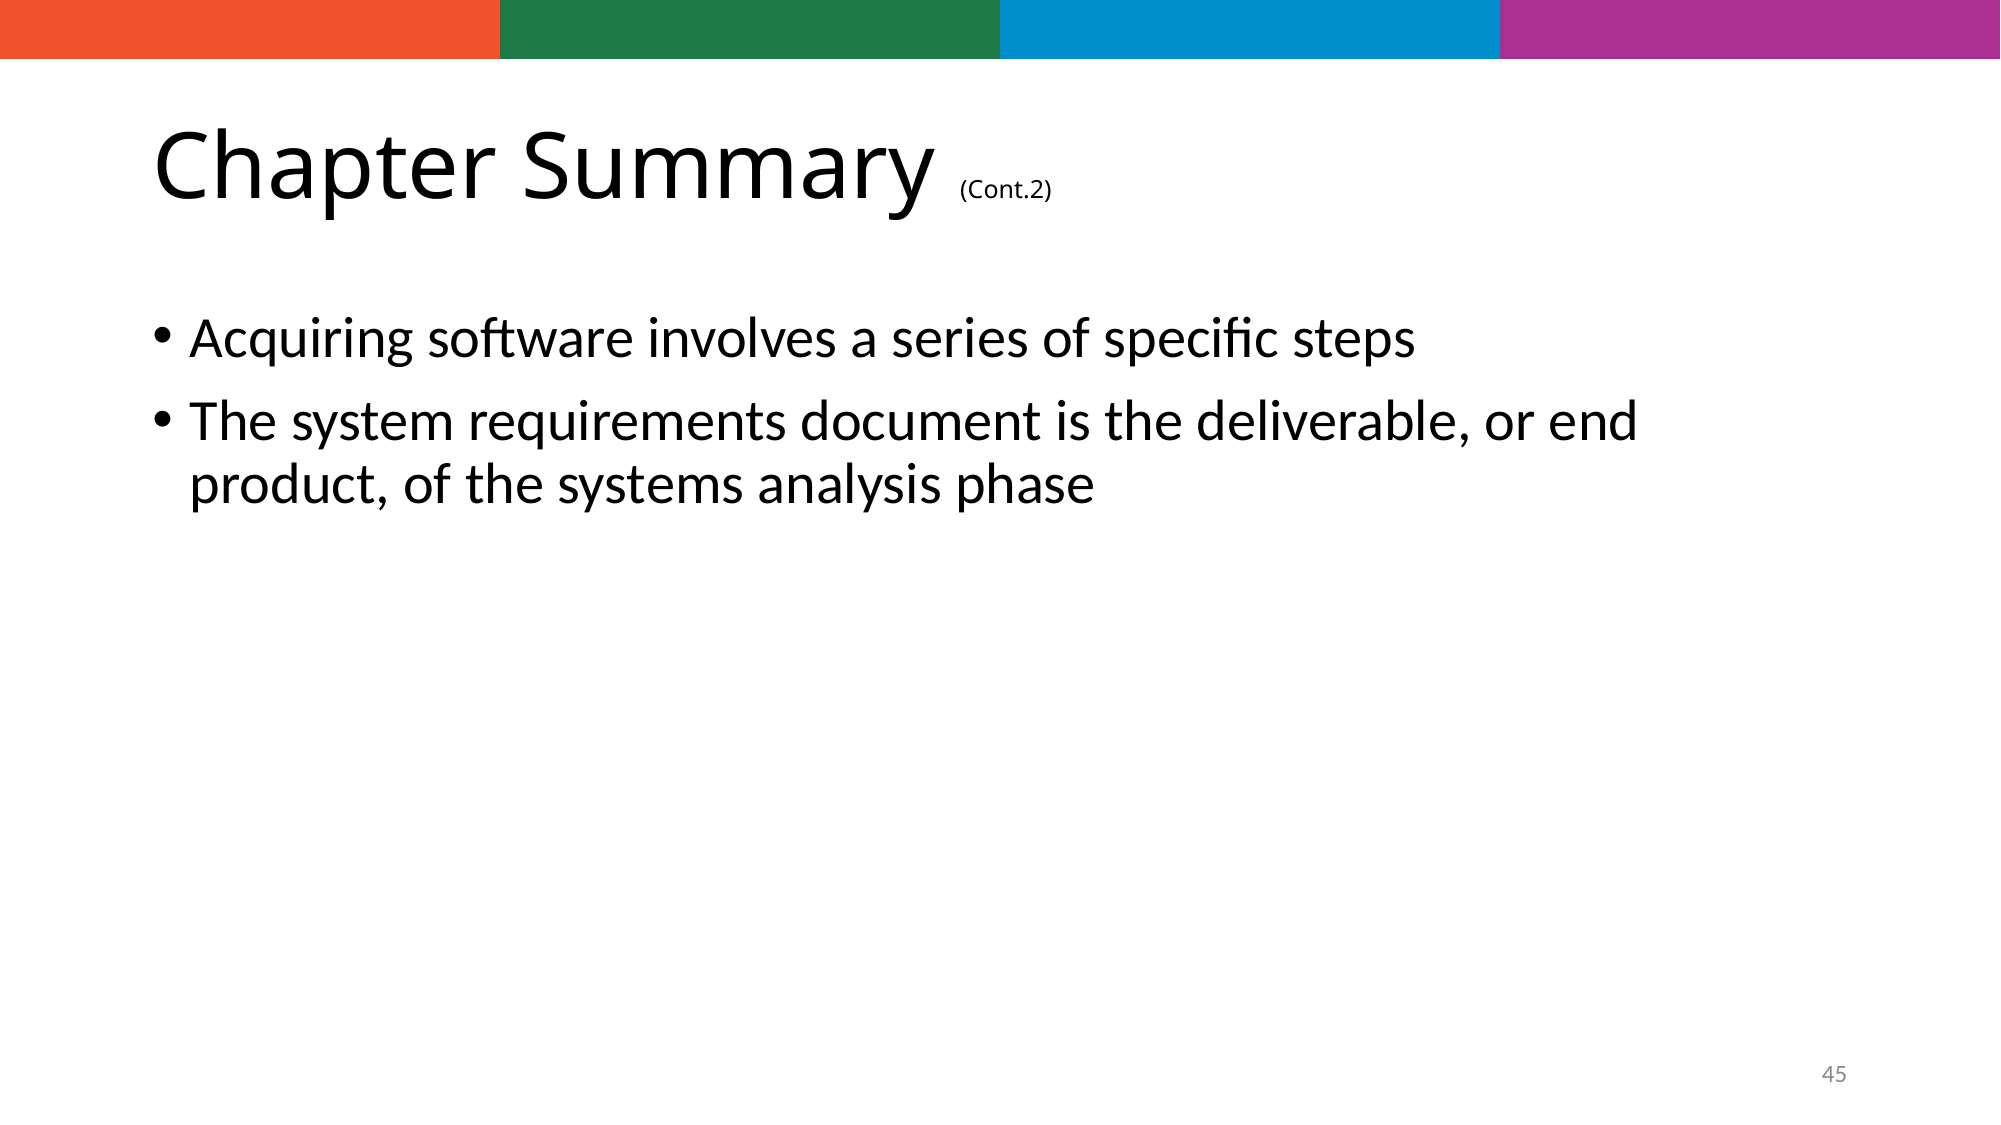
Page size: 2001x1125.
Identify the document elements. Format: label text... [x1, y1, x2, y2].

slide_number 45 [1412, 1042, 1863, 1103]
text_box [0, 0, 2000, 59]
title Chapter Summary (Cont.2) [137, 59, 1863, 278]
list Acquiring software involves a series of specific steps The system requirements document is the deliverable, or end product, of the systems analysis phase [137, 299, 1863, 1014]
